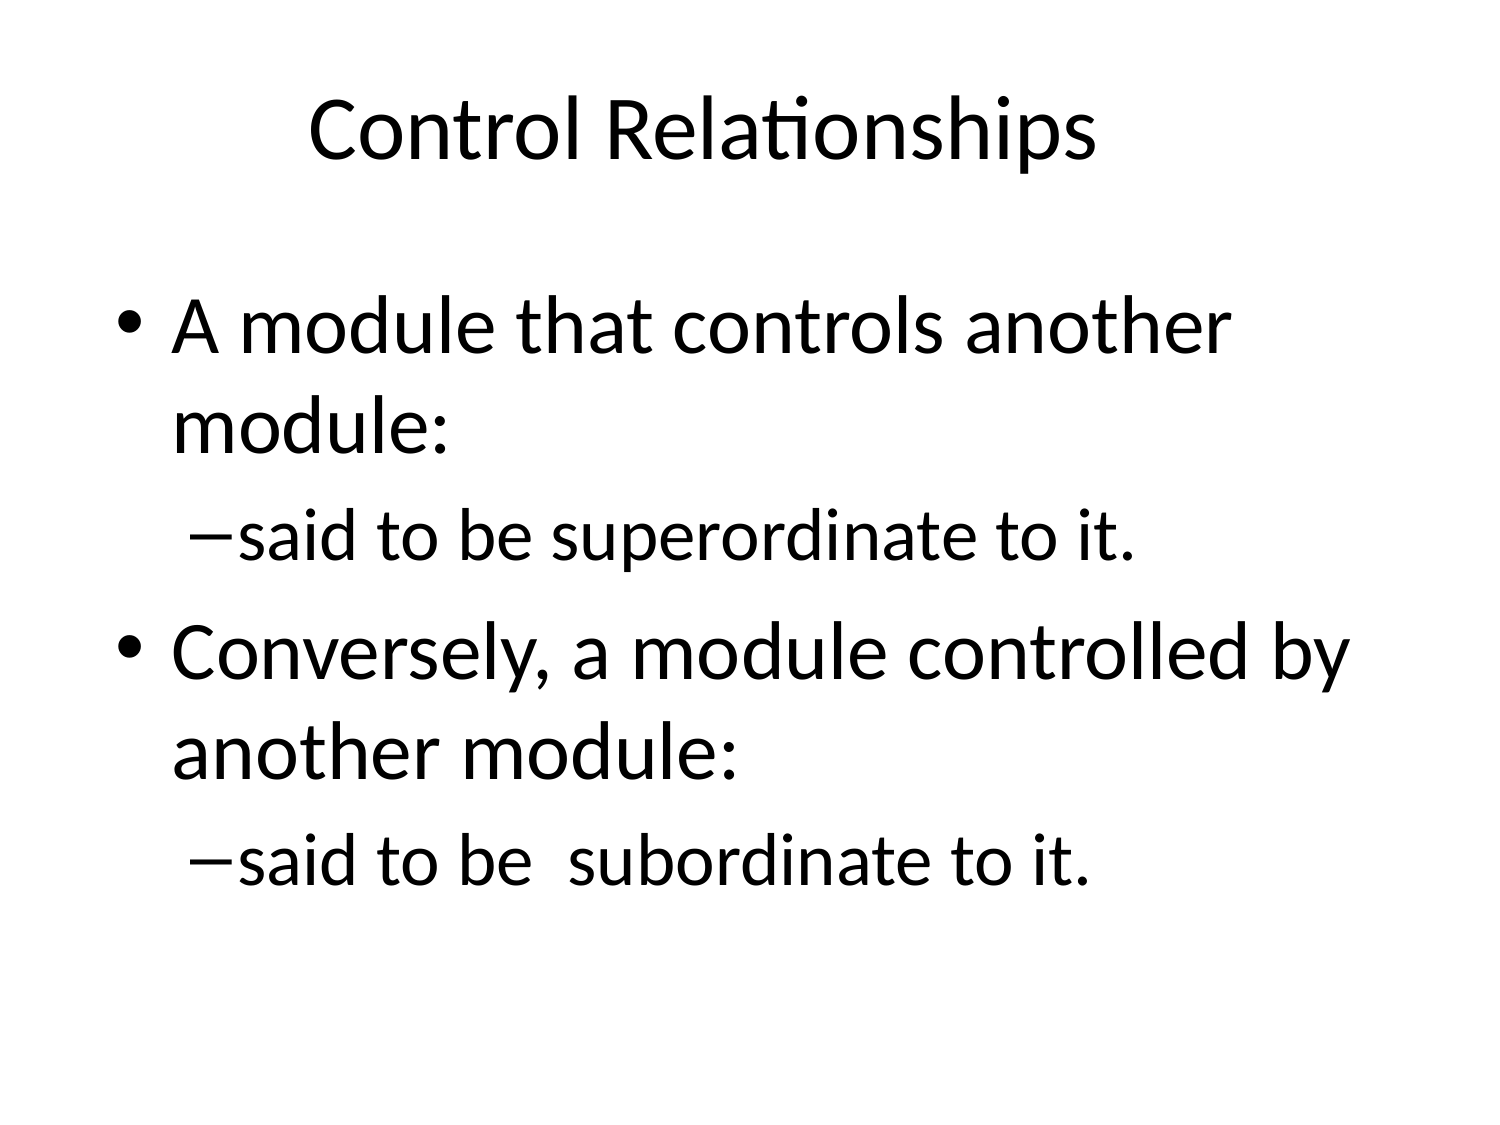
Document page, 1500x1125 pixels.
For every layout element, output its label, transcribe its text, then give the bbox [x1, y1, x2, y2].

list A module that controls another module: said to be superordinate to it. Conversely, a module controlled by another module: said to be subordinate to it. [112, 262, 1387, 938]
title Control Relationships [66, 29, 1342, 217]
